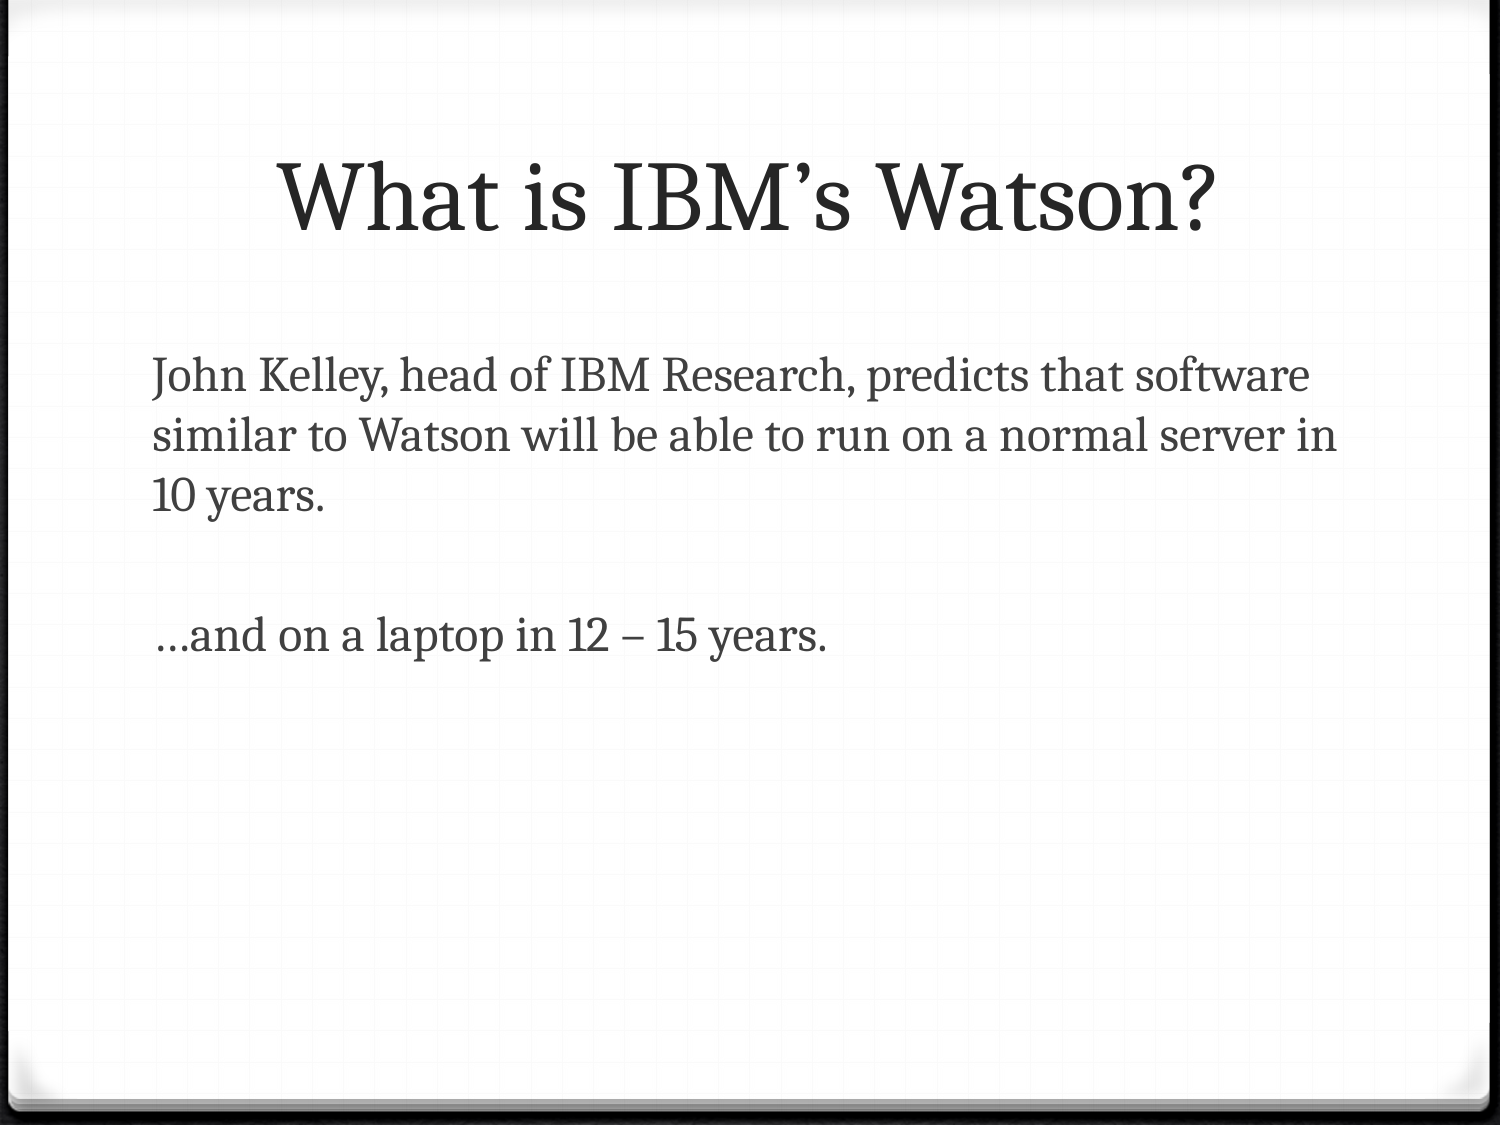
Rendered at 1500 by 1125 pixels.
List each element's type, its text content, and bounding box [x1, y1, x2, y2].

title What is IBM’s Watson? [90, 71, 1410, 309]
picture [0, 0, 1500, 1125]
list John Kelley, head of IBM Research, predicts that software similar to Watson will be able to run on a normal server in 10 years. …and on a laptop in 12 – 15 years. [137, 334, 1363, 983]
